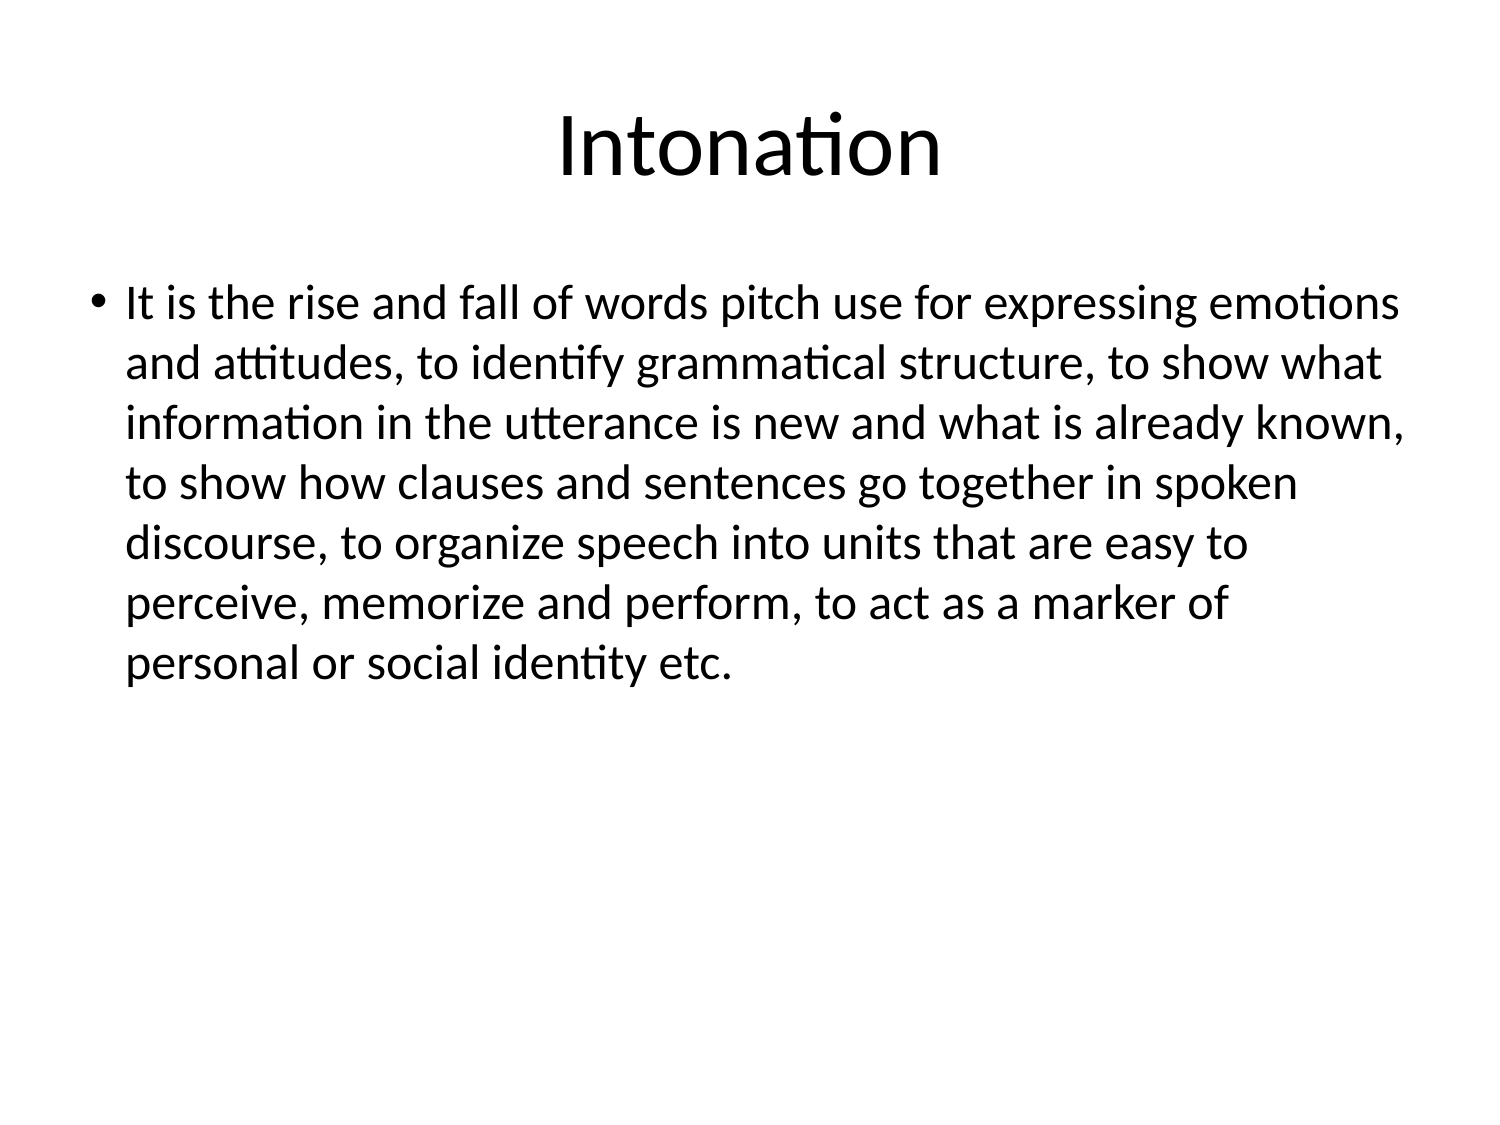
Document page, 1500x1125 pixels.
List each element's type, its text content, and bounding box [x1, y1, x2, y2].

text_box It is the rise and fall of words pitch use for expressing emotions and attitudes, to identify grammatical structure, to show what information in the utterance is new and what is already known, to show how clauses and sentences go together in spoken discourse, to organize speech into units that are easy to perceive, memorize and perform, to act as a marker of personal or social identity etc. [74, 262, 1425, 1005]
text_box Intonation [74, 45, 1425, 233]
